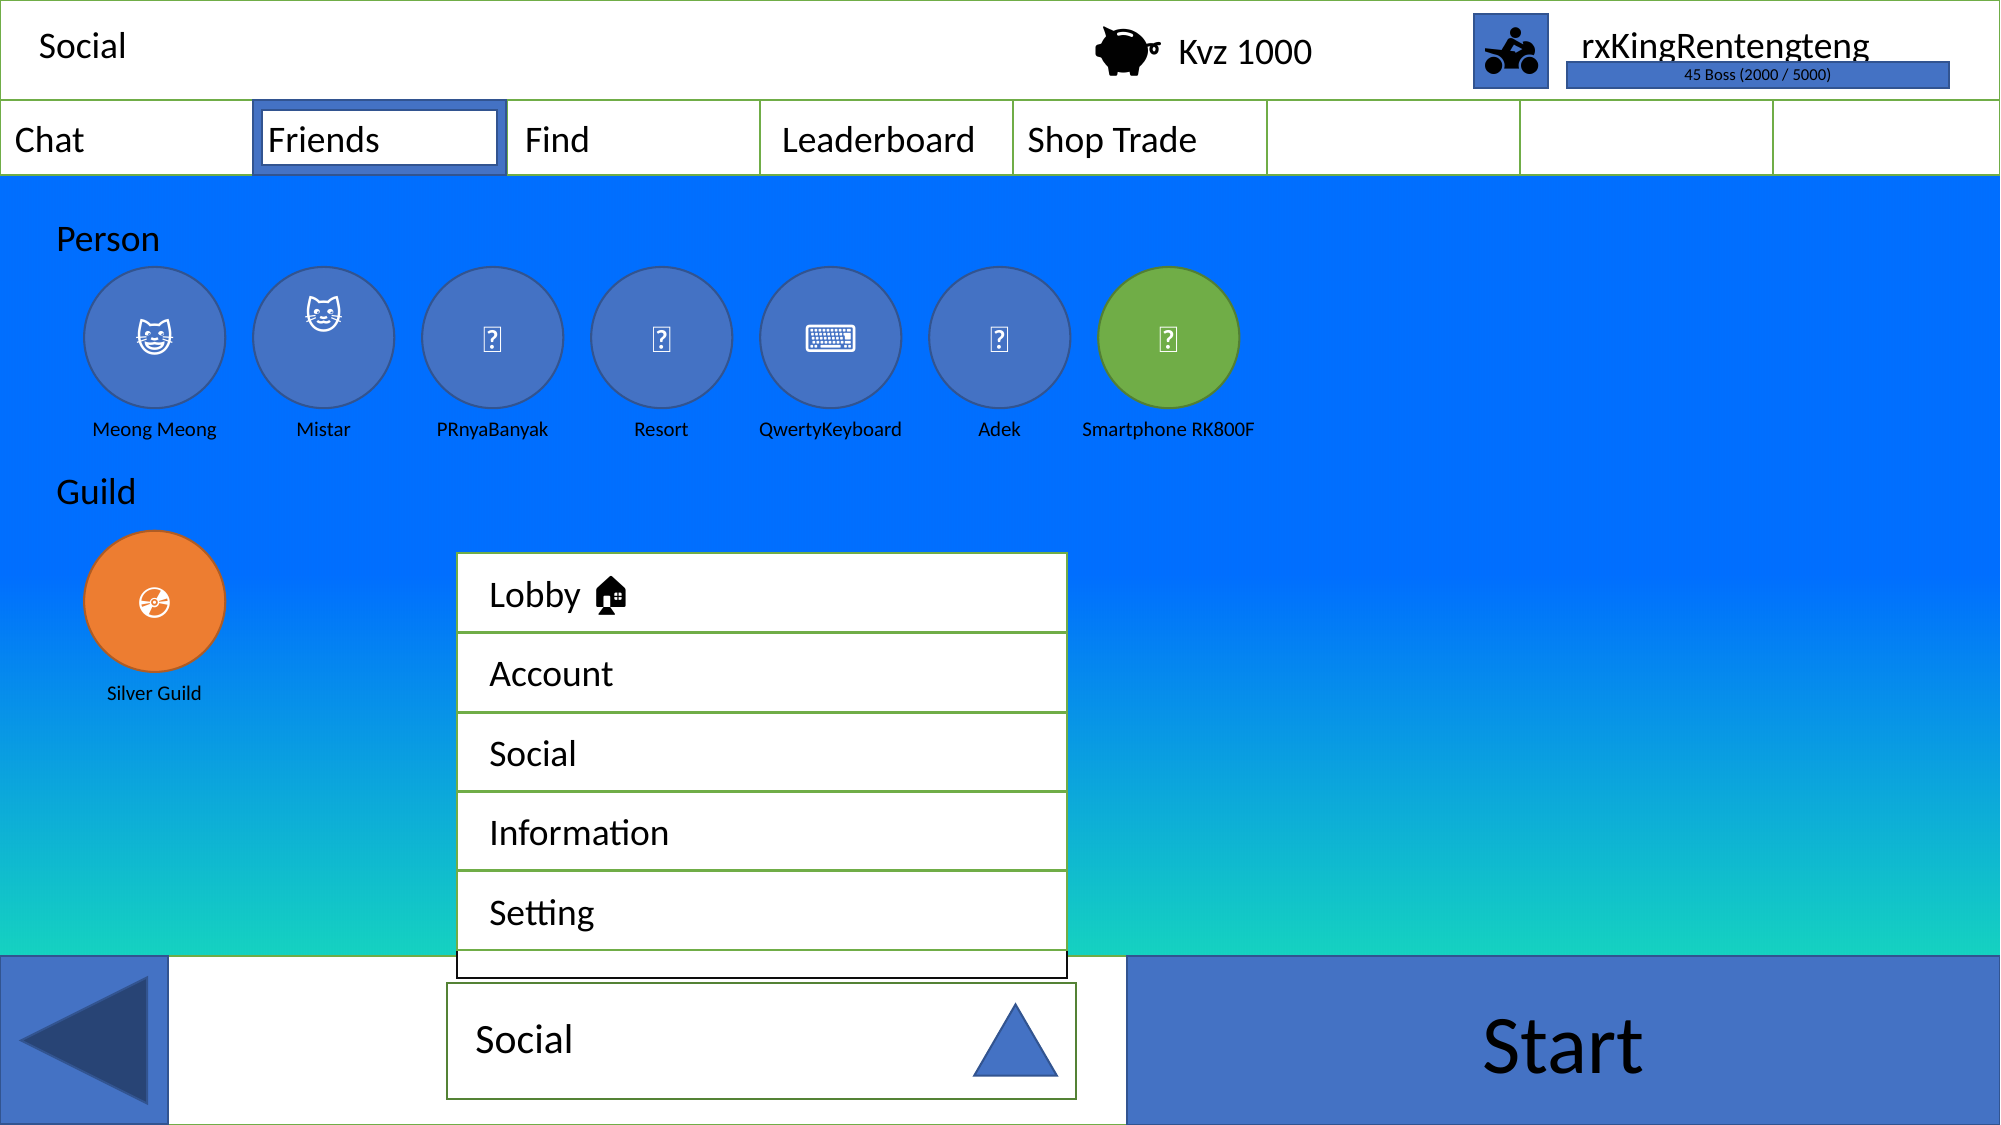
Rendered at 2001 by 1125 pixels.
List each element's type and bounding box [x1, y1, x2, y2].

text_box [456, 553, 1067, 978]
text_box [1090, 13, 1442, 88]
picture [0, 0, 2000, 174]
text_box [446, 982, 1077, 1099]
picture [0, 957, 1127, 1125]
text_box [0, 174, 2000, 957]
text_box [253, 100, 506, 174]
text_box [759, 100, 1012, 174]
text_box [1127, 956, 2000, 1125]
text_box [0, 100, 253, 174]
text_box [1012, 100, 1267, 174]
text_box [506, 100, 759, 174]
text_box [1566, 56, 1950, 92]
